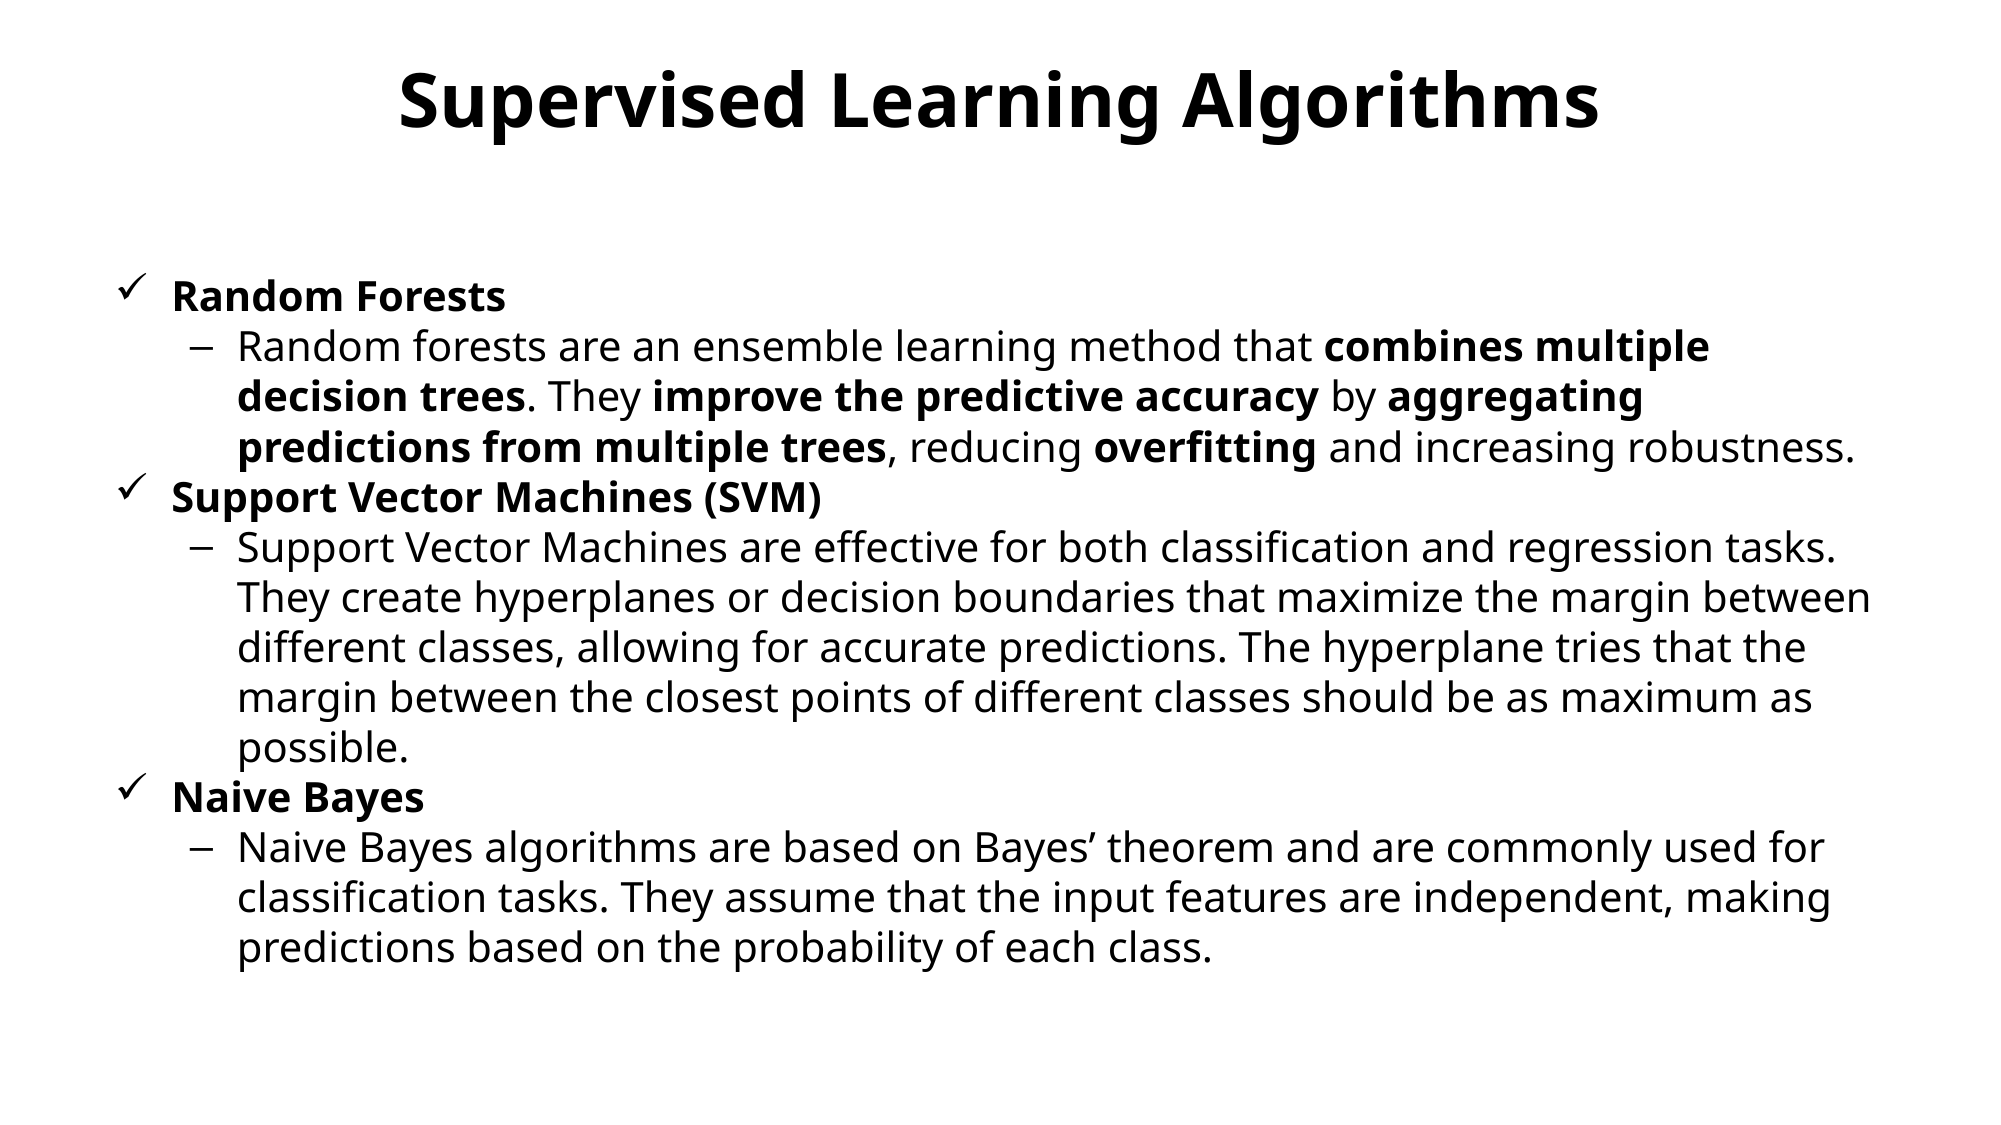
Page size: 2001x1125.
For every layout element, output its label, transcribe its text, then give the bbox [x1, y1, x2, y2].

title Supervised Learning Algorithms [99, 45, 1900, 233]
list Random Forests Random forests are an ensemble learning method that combines multiple decision trees. They improve the predictive accuracy by aggregating predictions from multiple trees, reducing overfitting and increasing robustness. Support Vector Machines (SVM) Support Vector Machines are effective for both classification and regression tasks. They create hyperplanes or decision boundaries that maximize the margin between different classes, allowing for accurate predictions. The hyperplane tries that the margin between the closest points of different classes should be as maximum as possible. Naive Bayes Naive Bayes algorithms are based on Bayes’ theorem and are commonly used for classification tasks. They assume that the input features are independent, making predictions based on the probability of each class. [99, 262, 1900, 1005]
